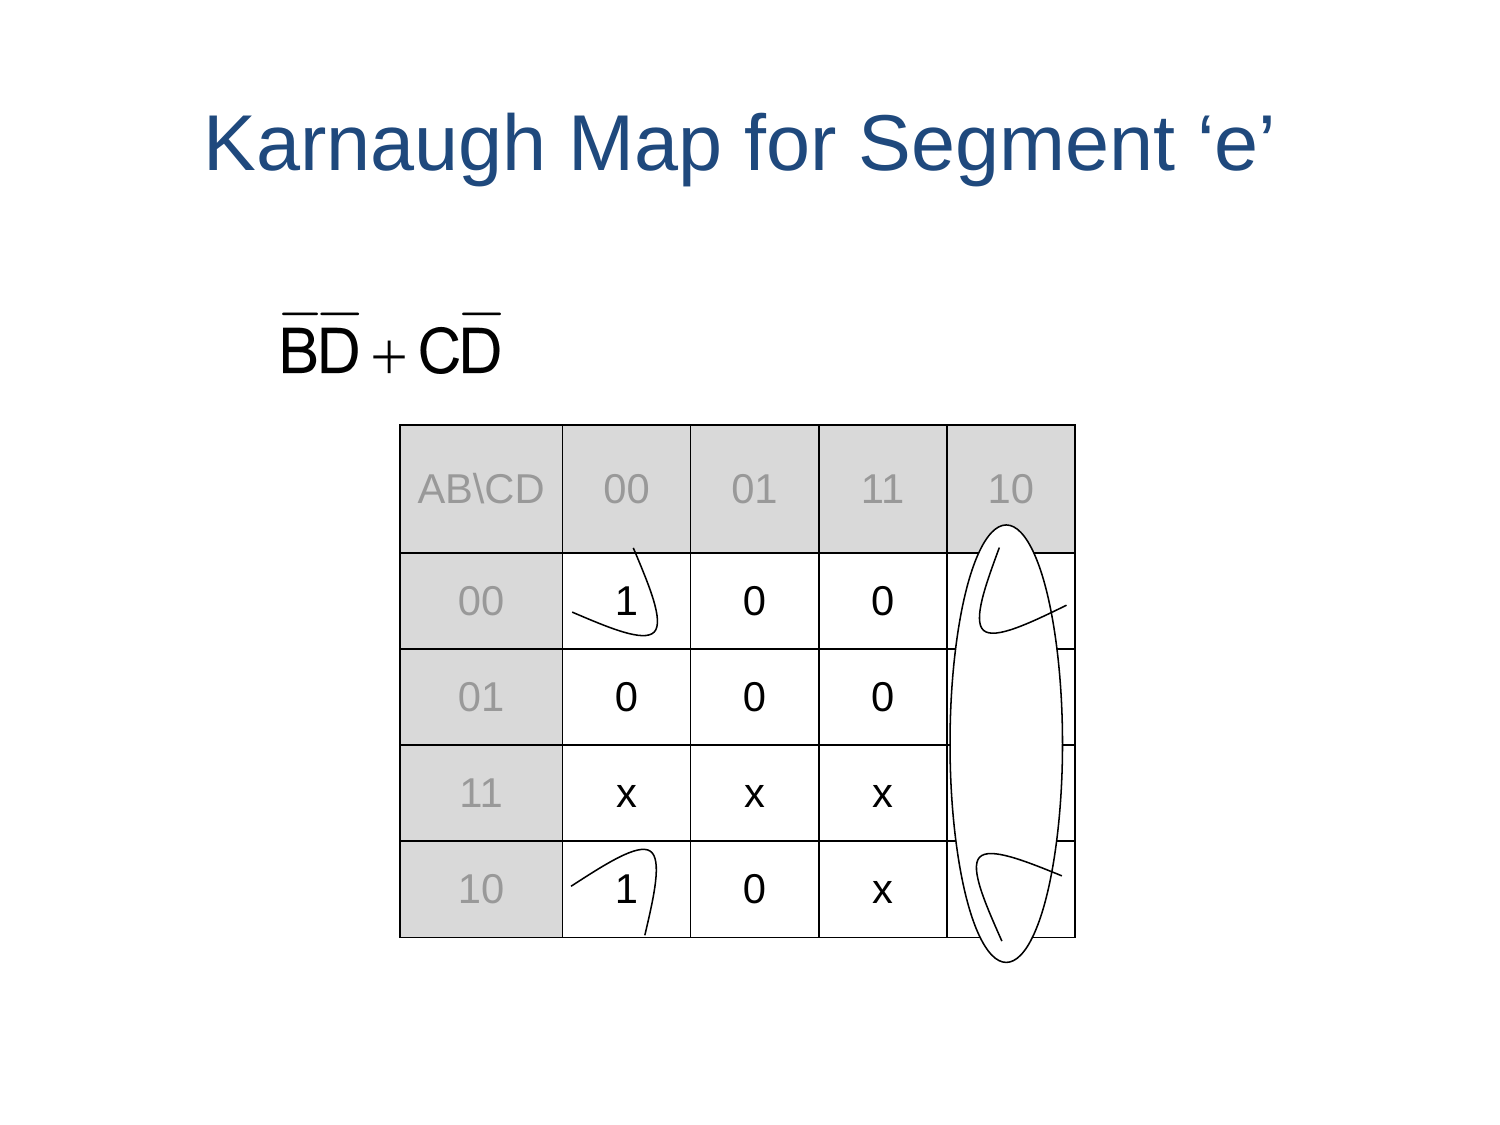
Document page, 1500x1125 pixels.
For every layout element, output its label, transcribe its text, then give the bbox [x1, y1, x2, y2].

table_cell 1 [948, 554, 977, 648]
table_cell 10 [401, 842, 562, 937]
table_cell 1 [563, 554, 690, 648]
table_header 01 [691, 426, 818, 544]
table_cell x [948, 746, 955, 840]
table_header 01 [691, 545, 818, 552]
table_header 11 [820, 426, 946, 544]
table_header 10 [948, 545, 982, 552]
text_box [572, 547, 658, 636]
table_cell 1 [563, 842, 690, 937]
table_cell 0 [563, 650, 690, 744]
table_header AB\CD [401, 426, 562, 544]
table_header 11 [820, 545, 946, 552]
table_cell x [948, 842, 979, 937]
table_cell 11 [401, 746, 562, 840]
table_cell x [1057, 746, 1074, 840]
table_header 00 [563, 426, 690, 544]
table_cell 0 [691, 842, 818, 937]
table_cell 0 [691, 650, 818, 744]
table_header 10 [948, 426, 1074, 544]
table_header AB\CD [401, 545, 562, 552]
text_box [979, 547, 1067, 634]
table_cell 1 [1035, 554, 1074, 648]
table_header 10 [1031, 545, 1074, 552]
table_header 00 [563, 545, 690, 552]
picture [272, 299, 513, 389]
table_cell x [820, 842, 946, 937]
table_cell 1 [948, 650, 955, 744]
table_cell x [563, 746, 690, 840]
text_box [571, 849, 657, 936]
table_cell 1 [1058, 650, 1074, 744]
text_box [950, 524, 1063, 963]
table_cell 00 [401, 554, 562, 648]
table_cell 0 [820, 554, 946, 648]
table_cell x [1034, 842, 1074, 937]
title Karnaugh Map for Segment ‘e’ [75, 45, 1425, 233]
table_cell x [691, 746, 818, 840]
table_cell 0 [820, 650, 946, 744]
table_cell 01 [401, 650, 562, 744]
table_cell x [820, 746, 946, 840]
text_box [976, 853, 1062, 942]
table_cell 0 [691, 554, 818, 648]
